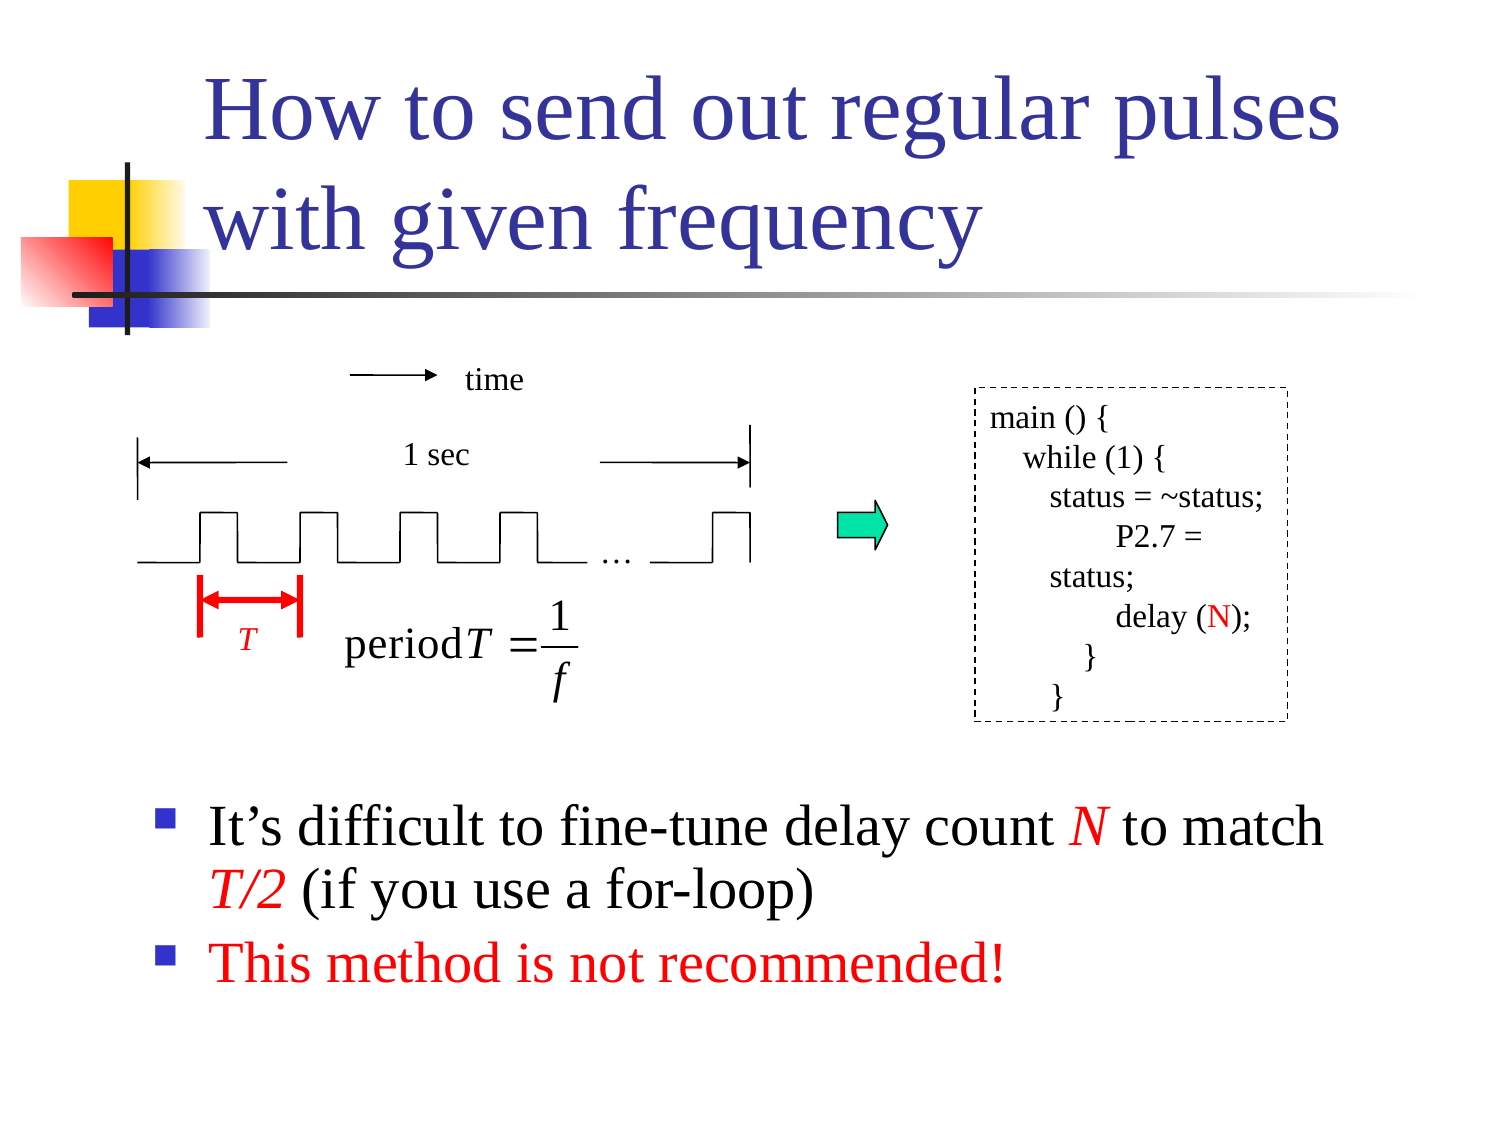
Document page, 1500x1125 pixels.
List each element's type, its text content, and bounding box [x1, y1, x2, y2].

list It’s difficult to fine-tune delay count N to match T/2 (if you use a for-loop) This method is not recommended! [137, 787, 1413, 1025]
text_box main () { while (1) { status = ~status; P2.7 = status; delay (N); } } [974, 387, 1288, 722]
title How to send out regular pulses with given frequency [188, 35, 1468, 275]
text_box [137, 349, 751, 711]
text_box [837, 500, 888, 551]
